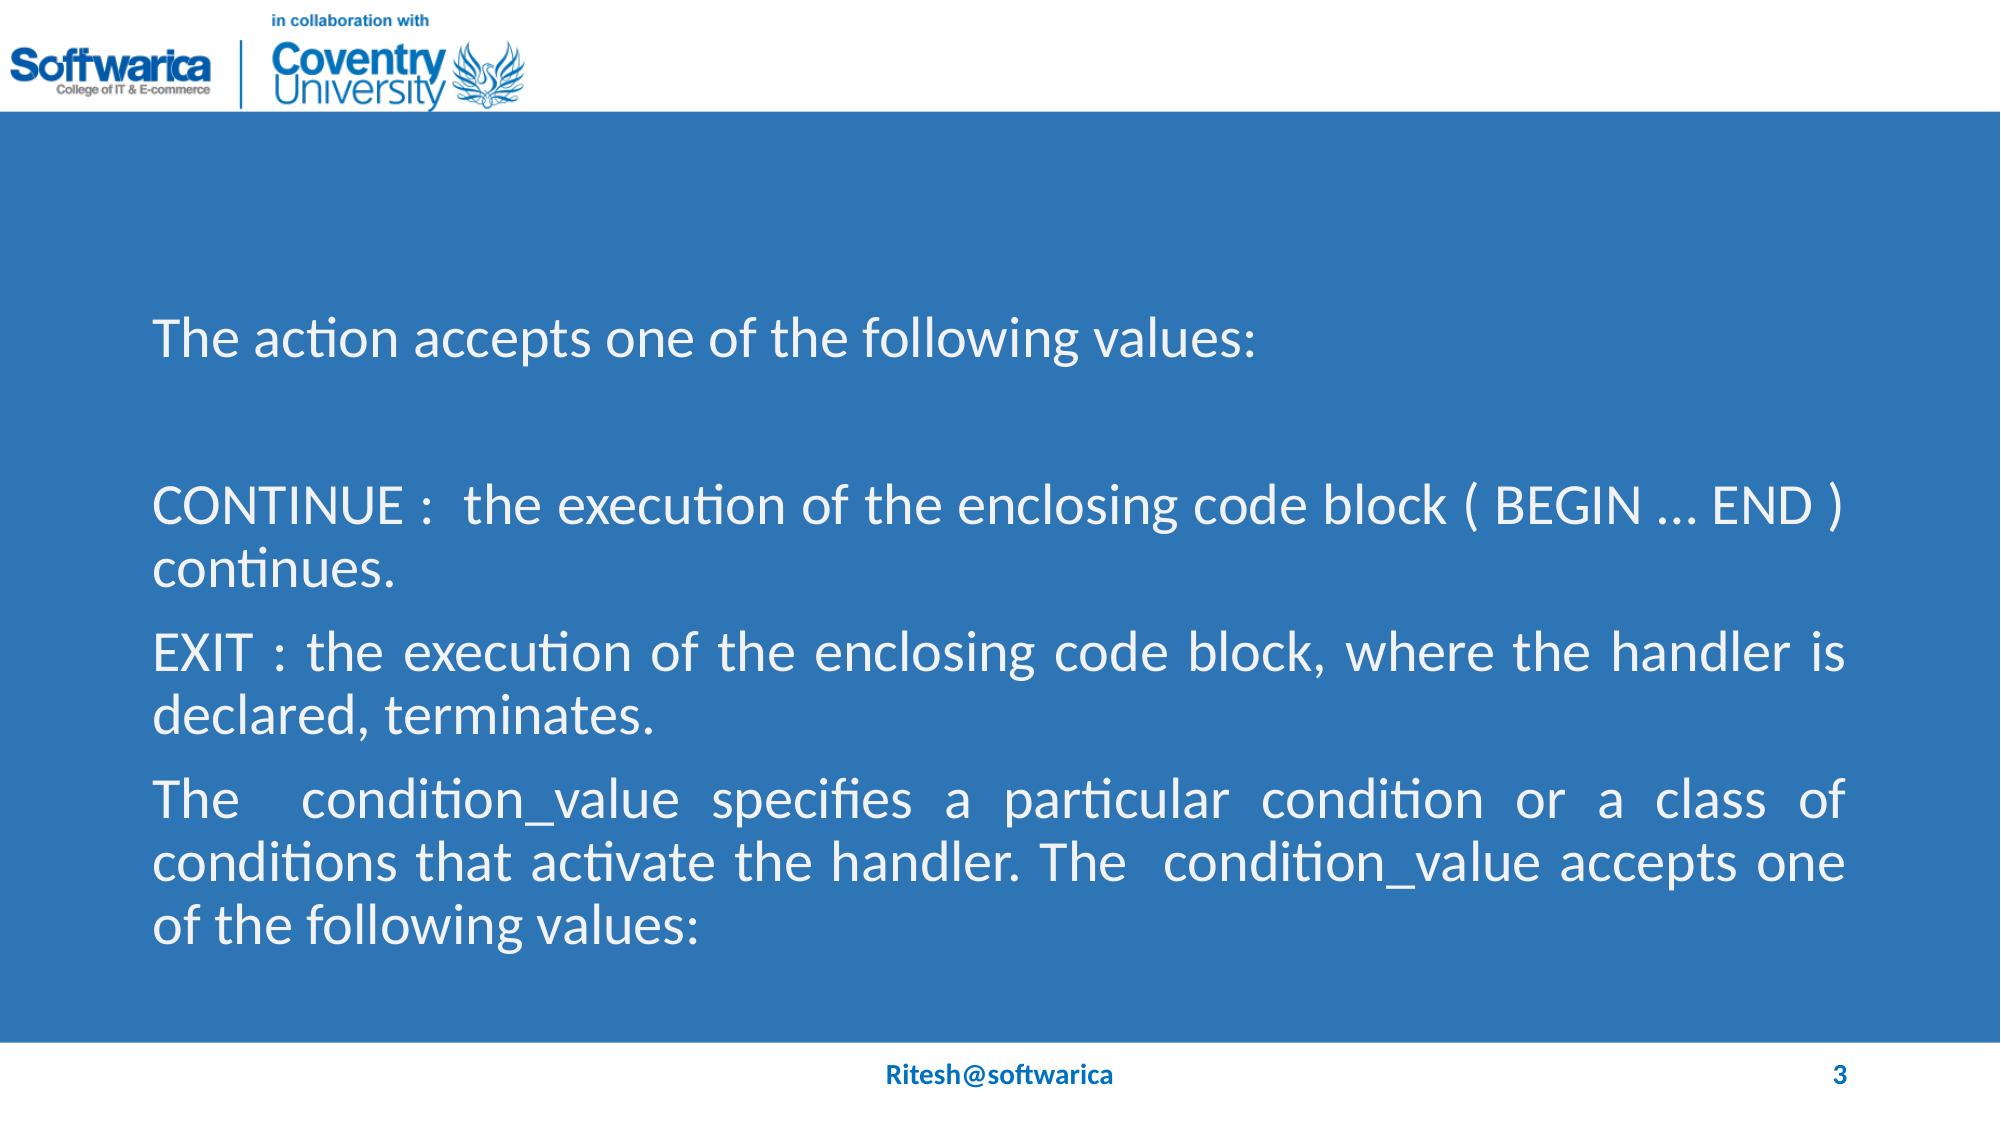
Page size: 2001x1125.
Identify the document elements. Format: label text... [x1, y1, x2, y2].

picture [10, 14, 525, 112]
footer Ritesh@softwarica [662, 1042, 1338, 1103]
slide_number 3 [1412, 1042, 1863, 1103]
list The action accepts one of the following values: CONTINUE : the execution of the enclosing code block ( BEGIN … END ) continues. EXIT : the execution of the enclosing code block, where the handler is declared, terminates. The condition_value specifies a particular condition or a class of conditions that activate the handler. The condition_value accepts one of the following values: [137, 299, 1863, 1014]
